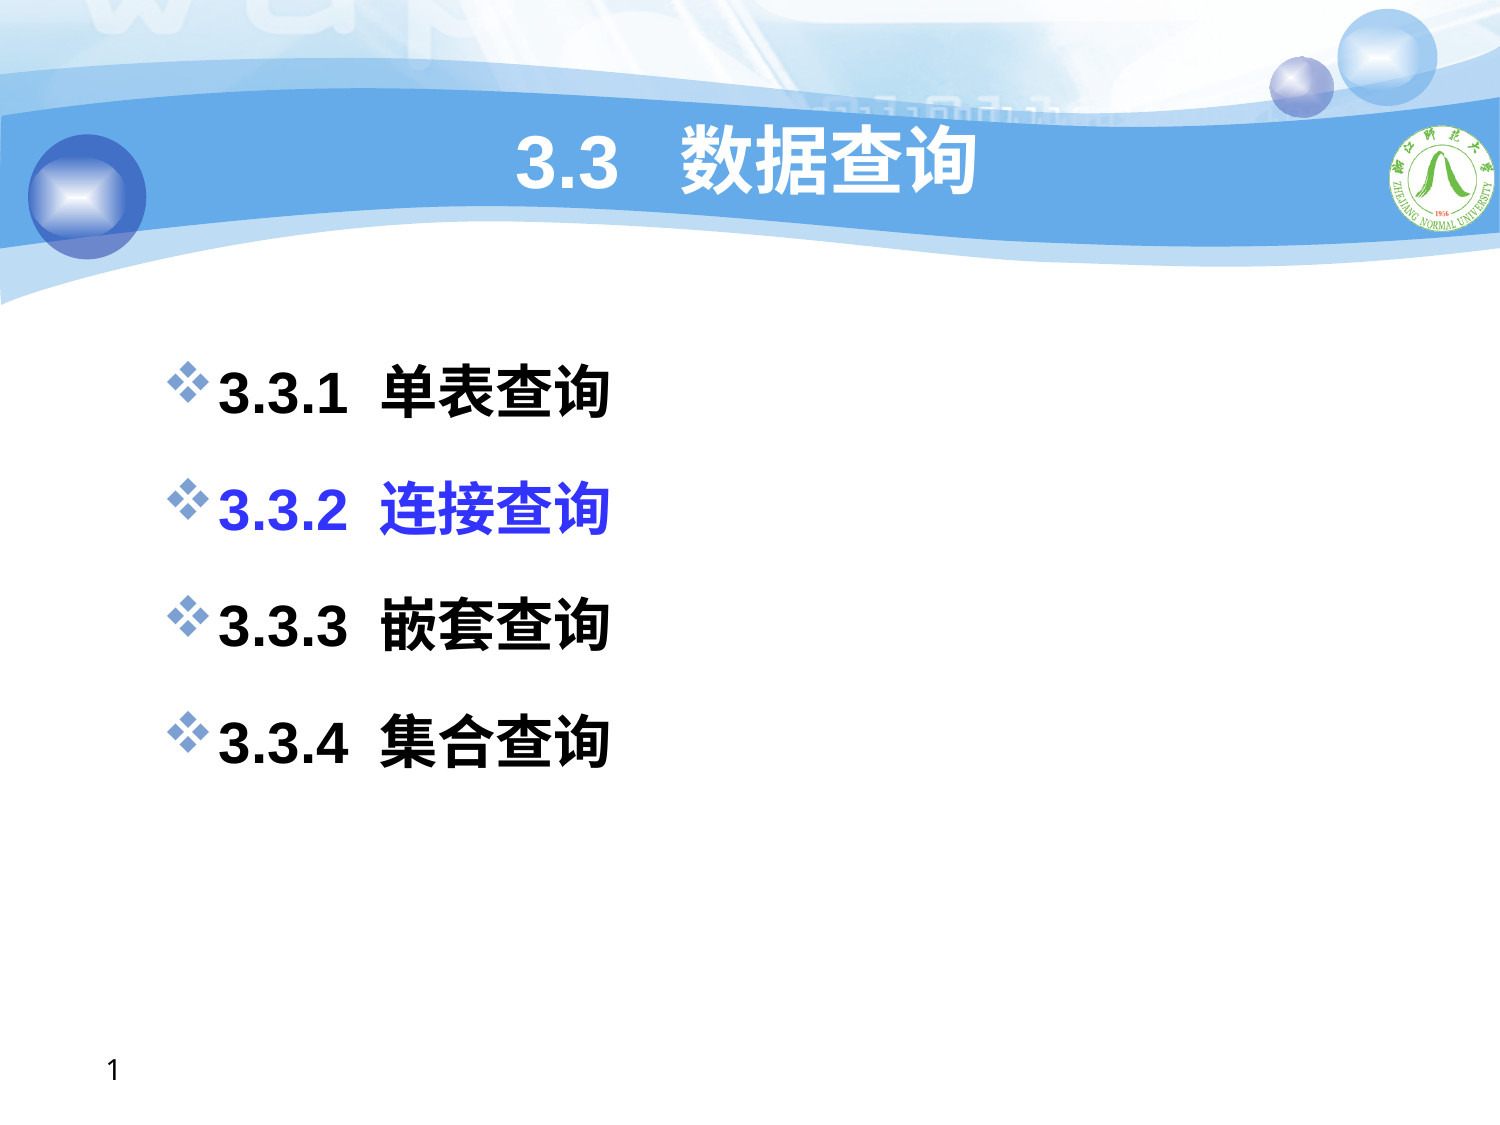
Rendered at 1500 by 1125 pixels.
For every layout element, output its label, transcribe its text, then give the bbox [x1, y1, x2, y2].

picture [0, 0, 1500, 112]
title 3.3 数据查询 [150, 112, 1363, 205]
picture [1388, 125, 1495, 232]
slide_number 1 [41, 1023, 138, 1099]
list 3.3.1 单表查询 3.3.2 连接查询 3.3.3 嵌套查询 3.3.4 集合查询 [147, 312, 1282, 1059]
